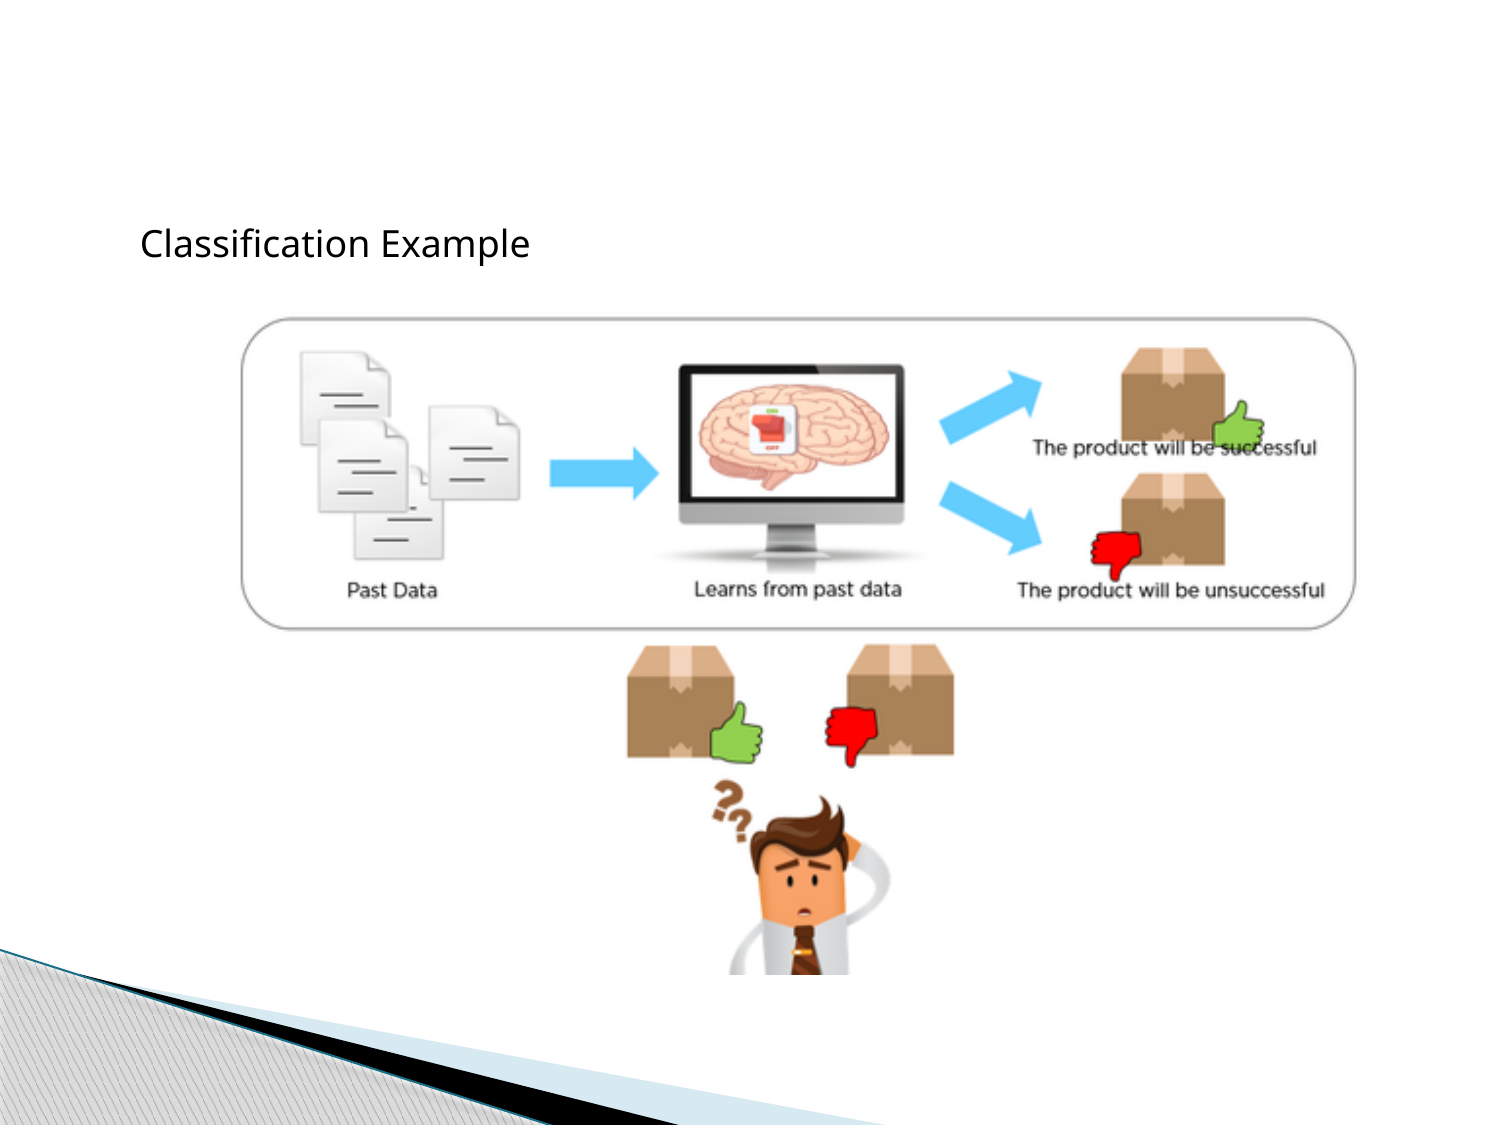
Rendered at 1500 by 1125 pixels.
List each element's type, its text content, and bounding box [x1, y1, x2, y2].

text_box Classification Example [125, 212, 1300, 273]
picture [212, 299, 1388, 976]
